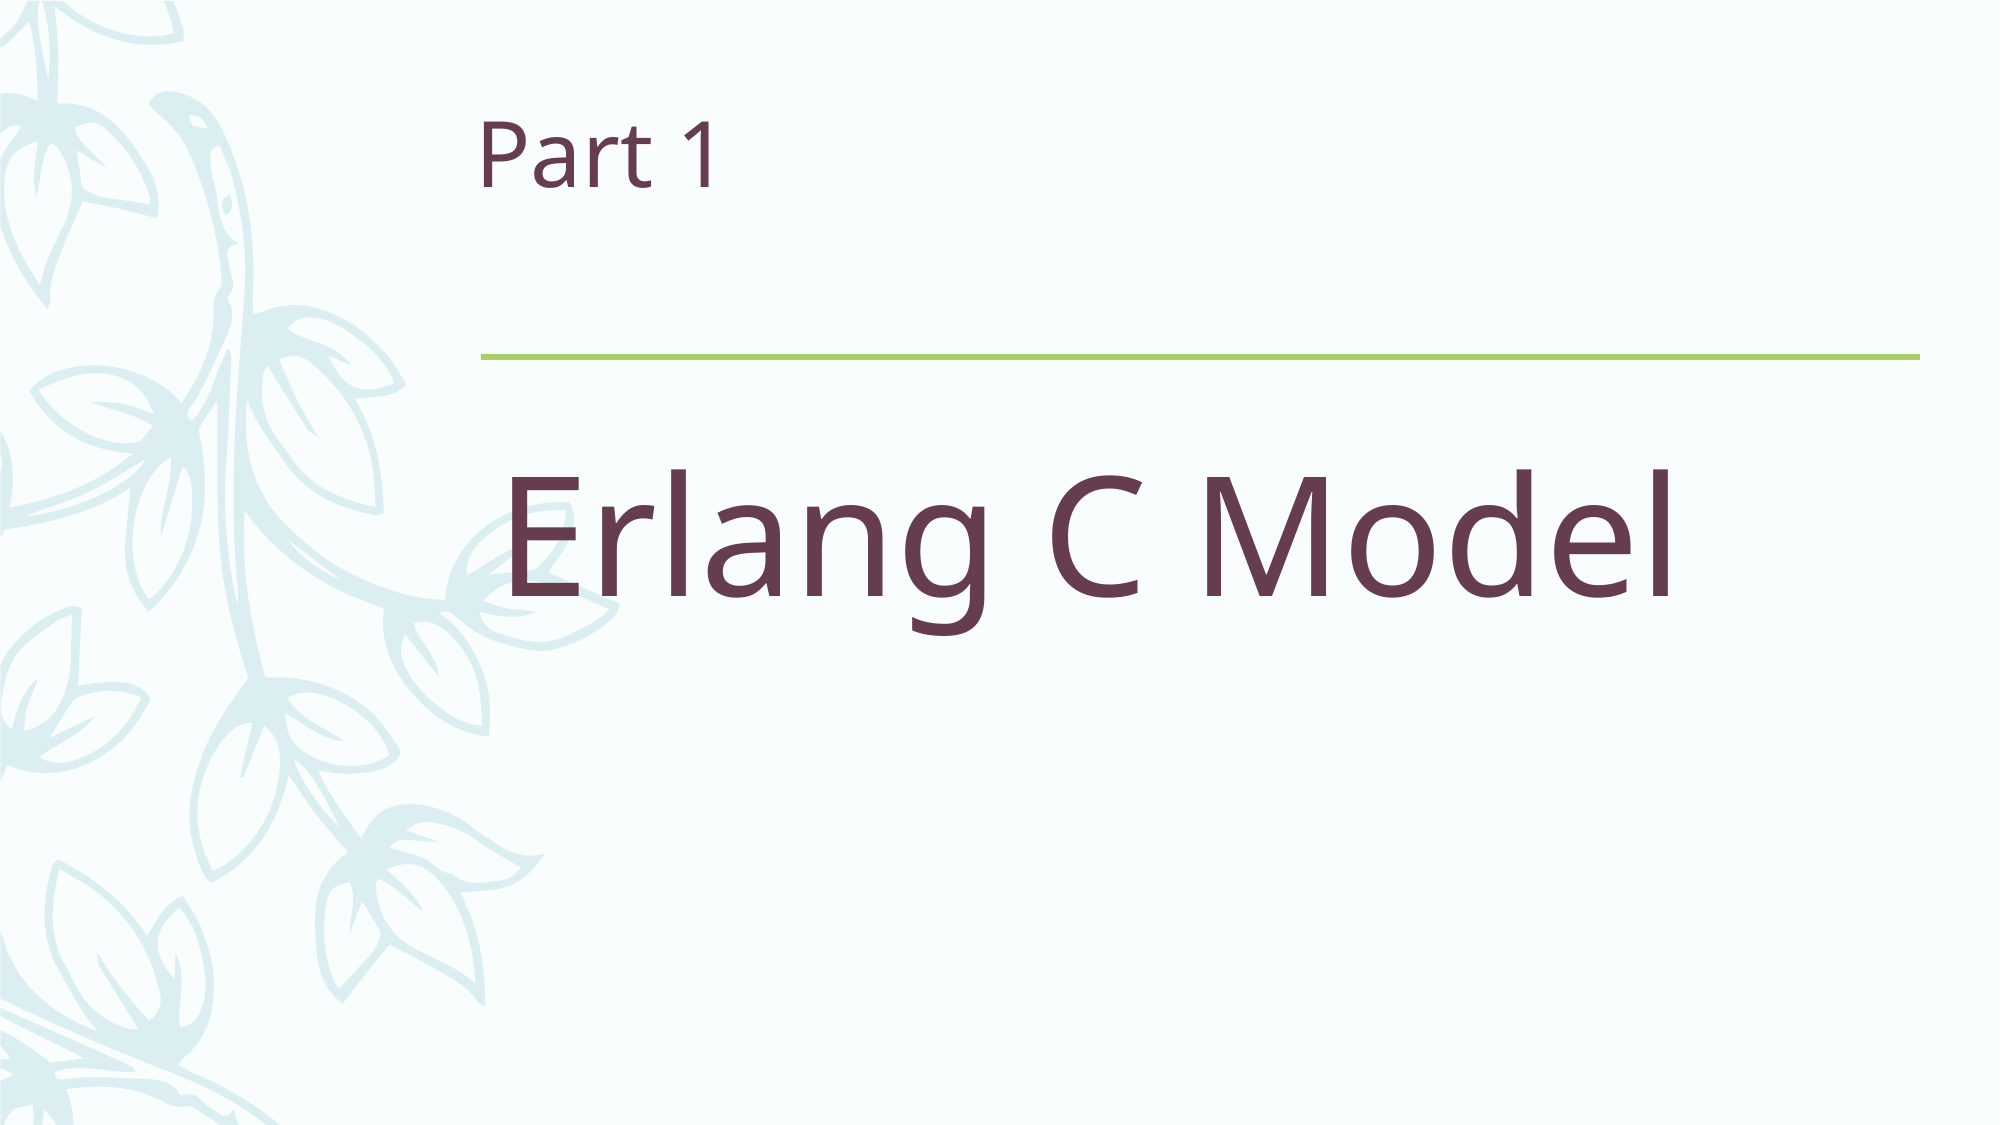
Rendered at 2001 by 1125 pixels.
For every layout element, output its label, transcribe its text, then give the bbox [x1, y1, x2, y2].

list Erlang C Model [481, 399, 1920, 999]
title Part 1 [460, 93, 1920, 350]
